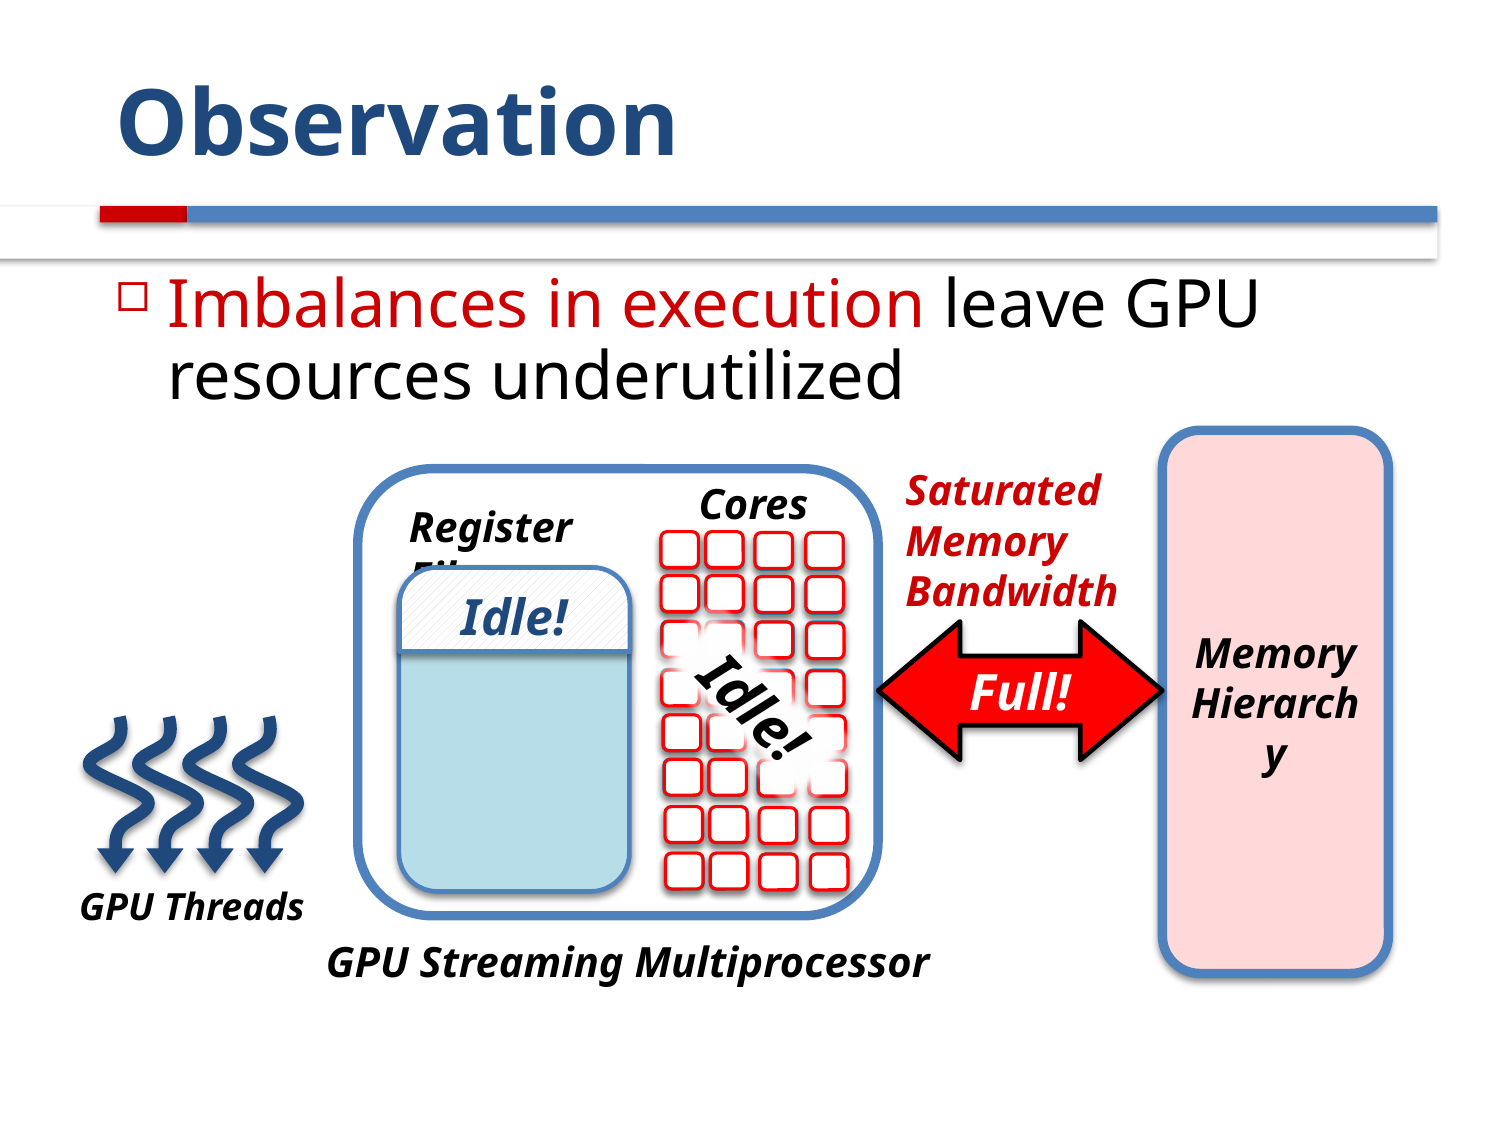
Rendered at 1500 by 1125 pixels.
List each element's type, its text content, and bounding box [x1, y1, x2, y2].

text_box Full! [877, 622, 1164, 761]
text_box [398, 660, 631, 893]
text_box Memory Hierarchy [1161, 429, 1390, 975]
text_box Register File [394, 493, 643, 609]
text_box Saturated Memory Bandwidth [890, 456, 1134, 622]
title Observation [100, 37, 1438, 200]
text_box GPU Streaming Multiprocessor [310, 928, 945, 994]
text_box Cores [683, 470, 829, 530]
text_box Idle! [398, 566, 631, 653]
list Imbalances in execution leave GPU resources underutilized [100, 262, 1438, 1100]
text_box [660, 531, 849, 890]
text_box [356, 467, 879, 917]
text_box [88, 716, 299, 874]
text_box GPU Threads [64, 875, 320, 935]
